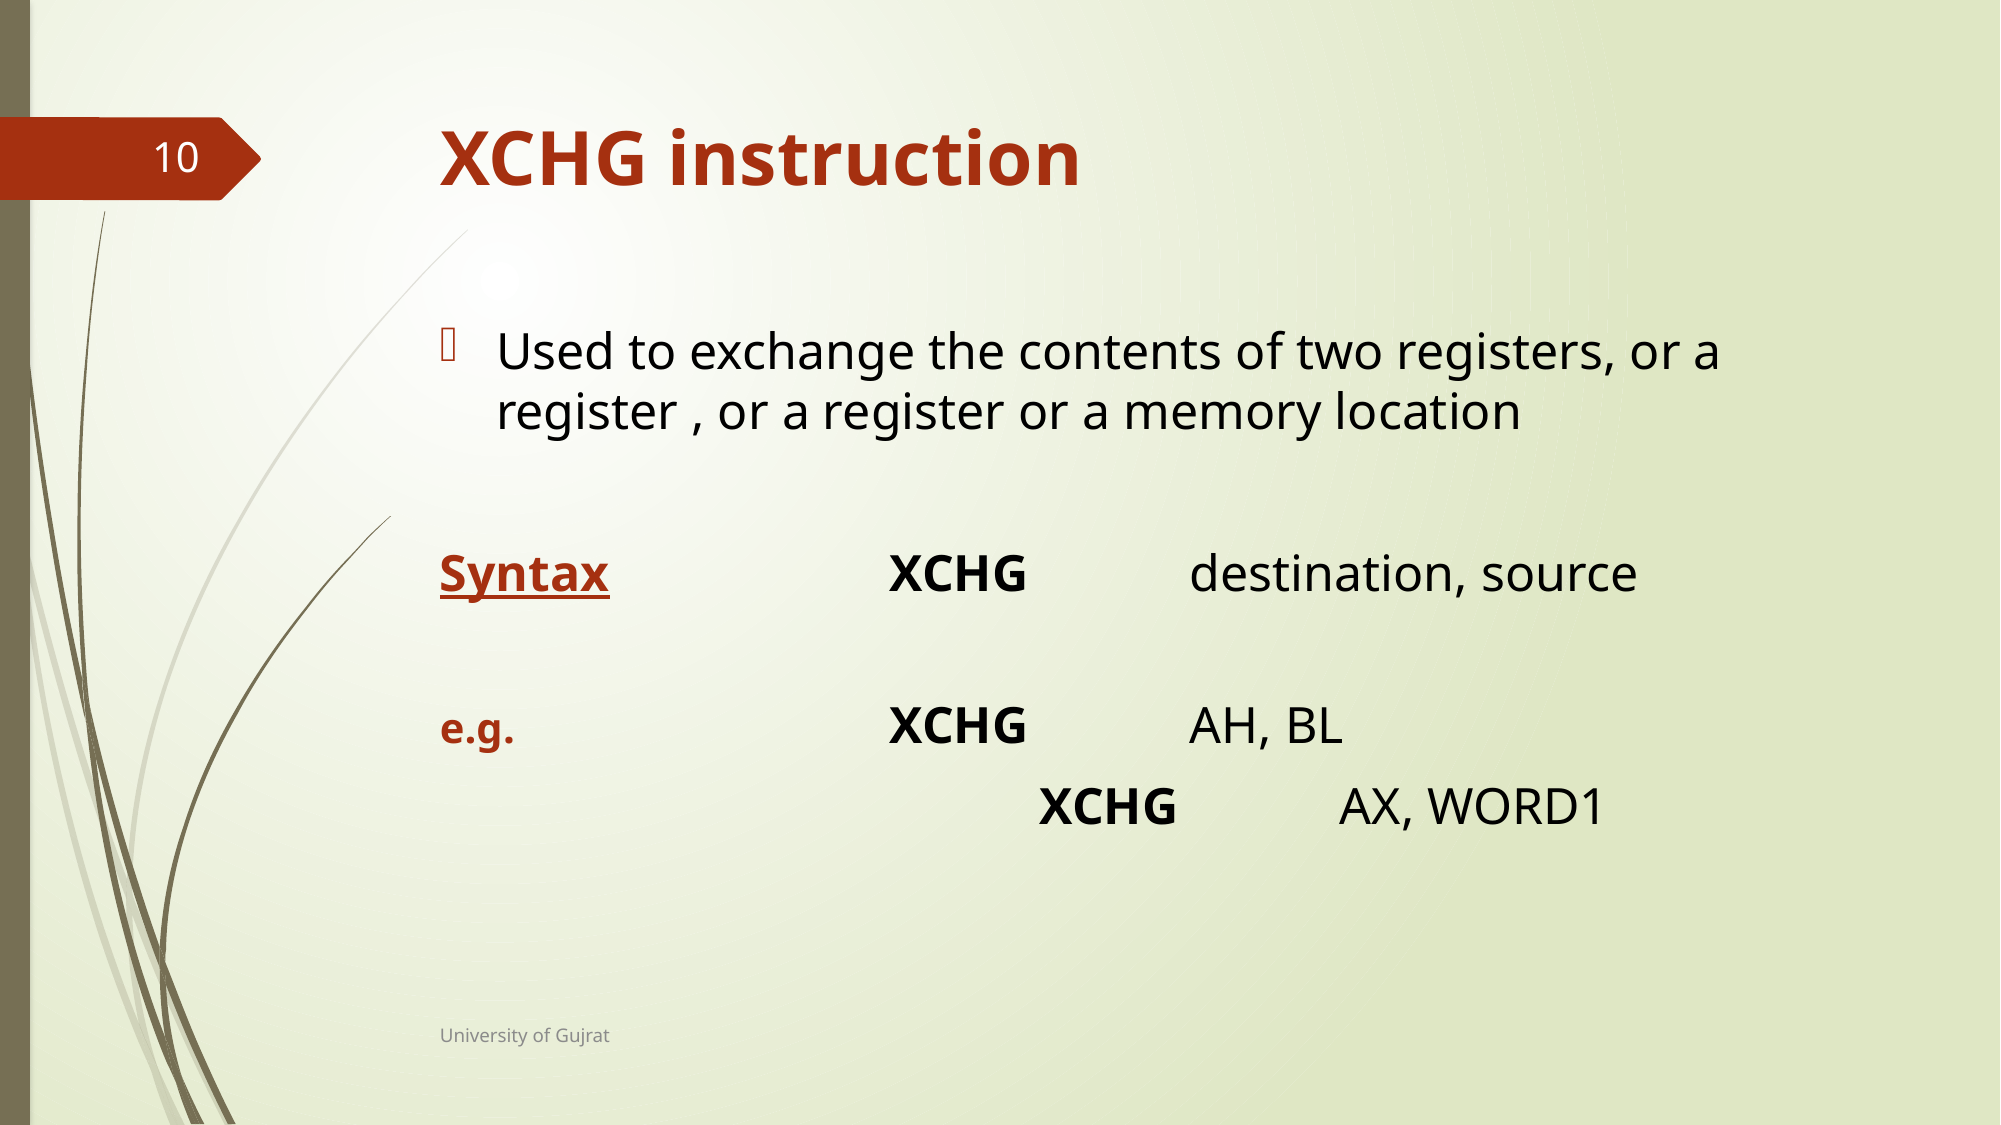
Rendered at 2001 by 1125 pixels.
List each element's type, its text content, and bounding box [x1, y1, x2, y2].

list Used to exchange the contents of two registers, or a register , or a register or a memory location Syntax XCHG destination, source e.g. XCHG AH, BL XCHG AX, WORD1 [424, 312, 1888, 933]
footer University of Gujrat [424, 1006, 1675, 1067]
slide_number 10 [87, 129, 216, 190]
title XCHG instruction [425, 102, 1888, 312]
